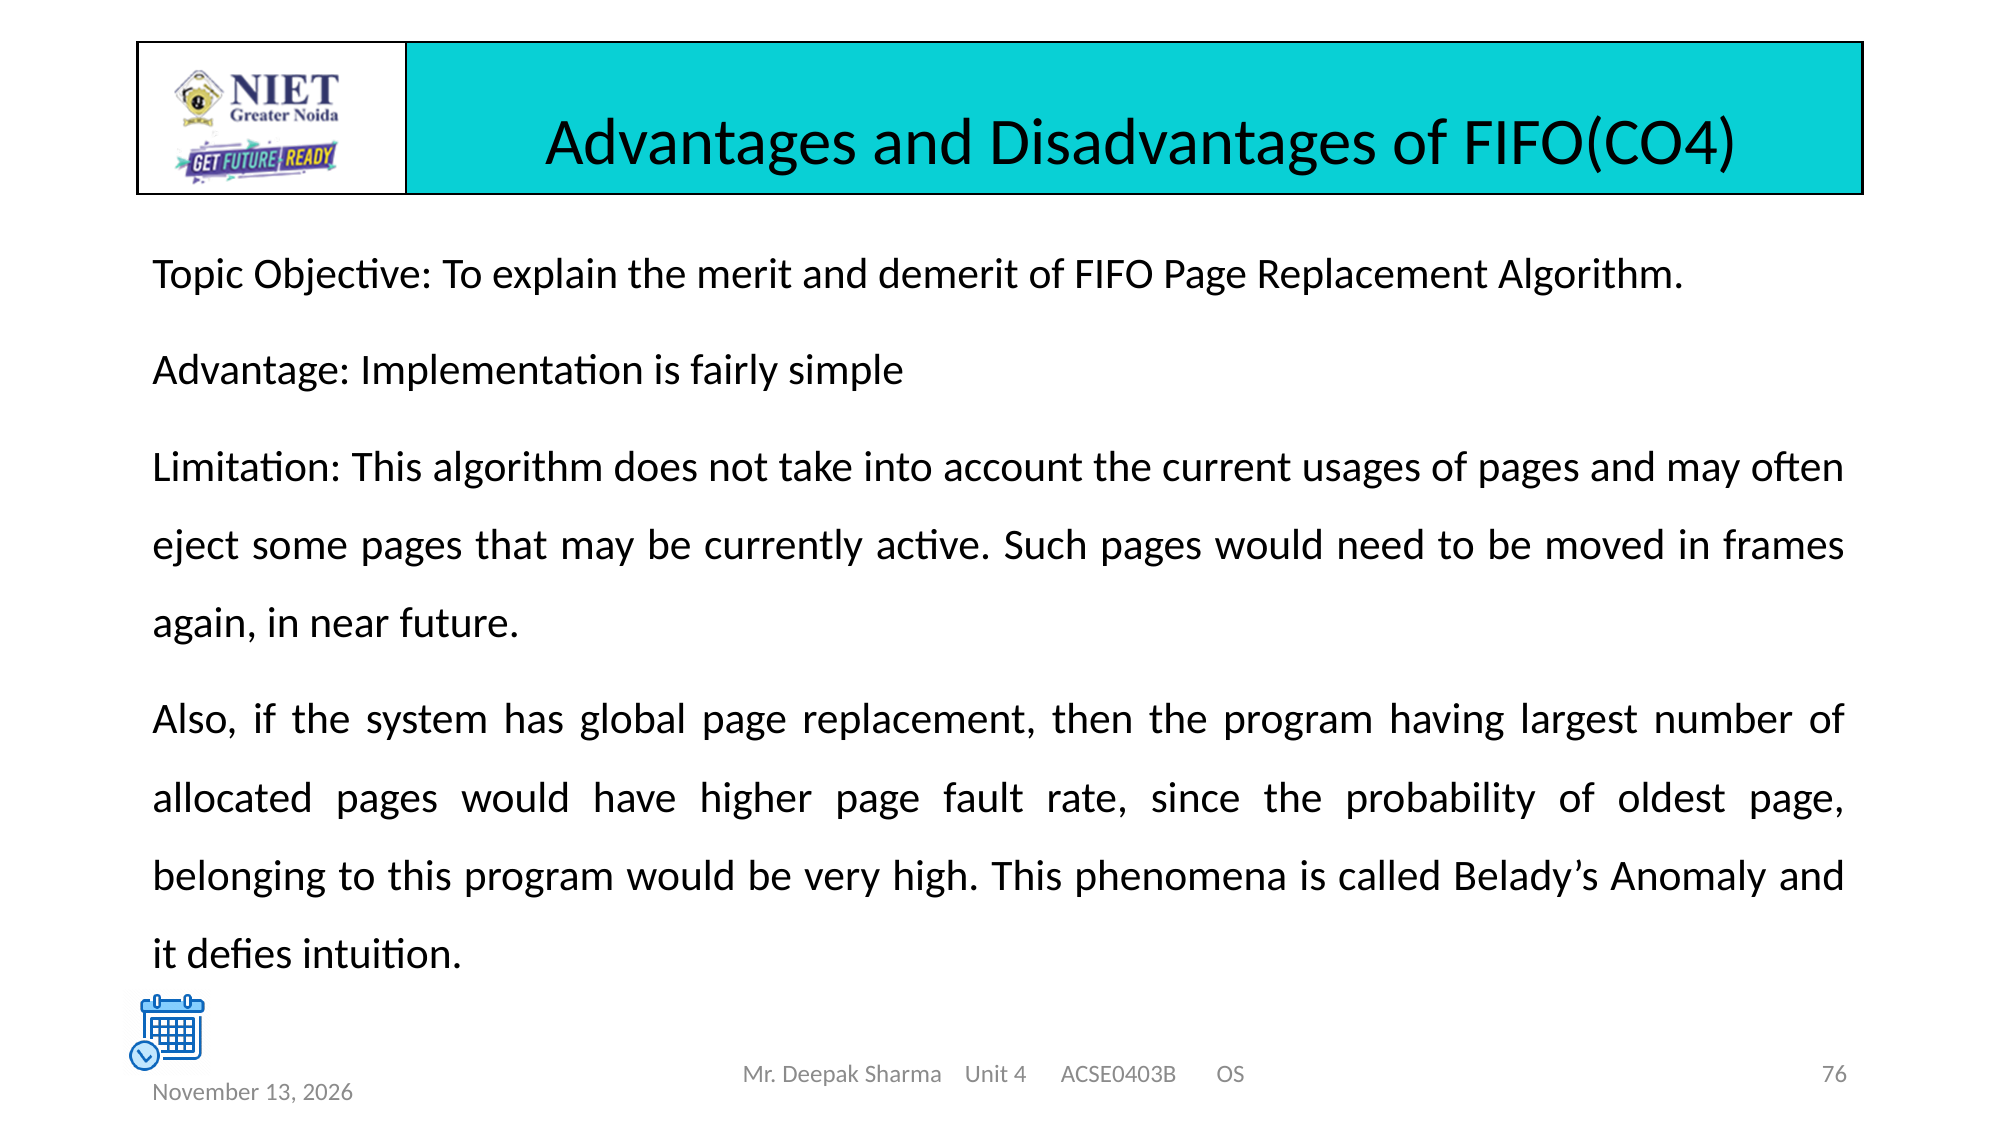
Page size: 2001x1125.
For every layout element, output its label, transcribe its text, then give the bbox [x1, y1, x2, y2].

text_box Advantages and Disadvantages of FIFO(CO4) [405, 41, 1864, 195]
picture [122, 988, 211, 1076]
slide_number 76 [1412, 1042, 1863, 1103]
list Topic Objective: To explain the merit and demerit of FIFO Page Replacement Algorithm. Advantage: Implementation is fairly simple Limitation: This algorithm does not take into account the current usages of pages and may often eject some pages that may be currently active. Such pages would need to be moved in frames again, in near future. Also, if the system has global page replacement, then the program having largest number of allocated pages would have higher page fault rate, since the probability of oldest page, belonging to this program would be very high. This phenomena is called Belady’s Anomaly and it defies intuition. [137, 211, 1863, 993]
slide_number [137, 1068, 588, 1112]
footer Mr. Deepak Sharma Unit 4 ACSE0403B OS [662, 1042, 1338, 1103]
picture [137, 59, 375, 194]
text_box [136, 41, 405, 195]
